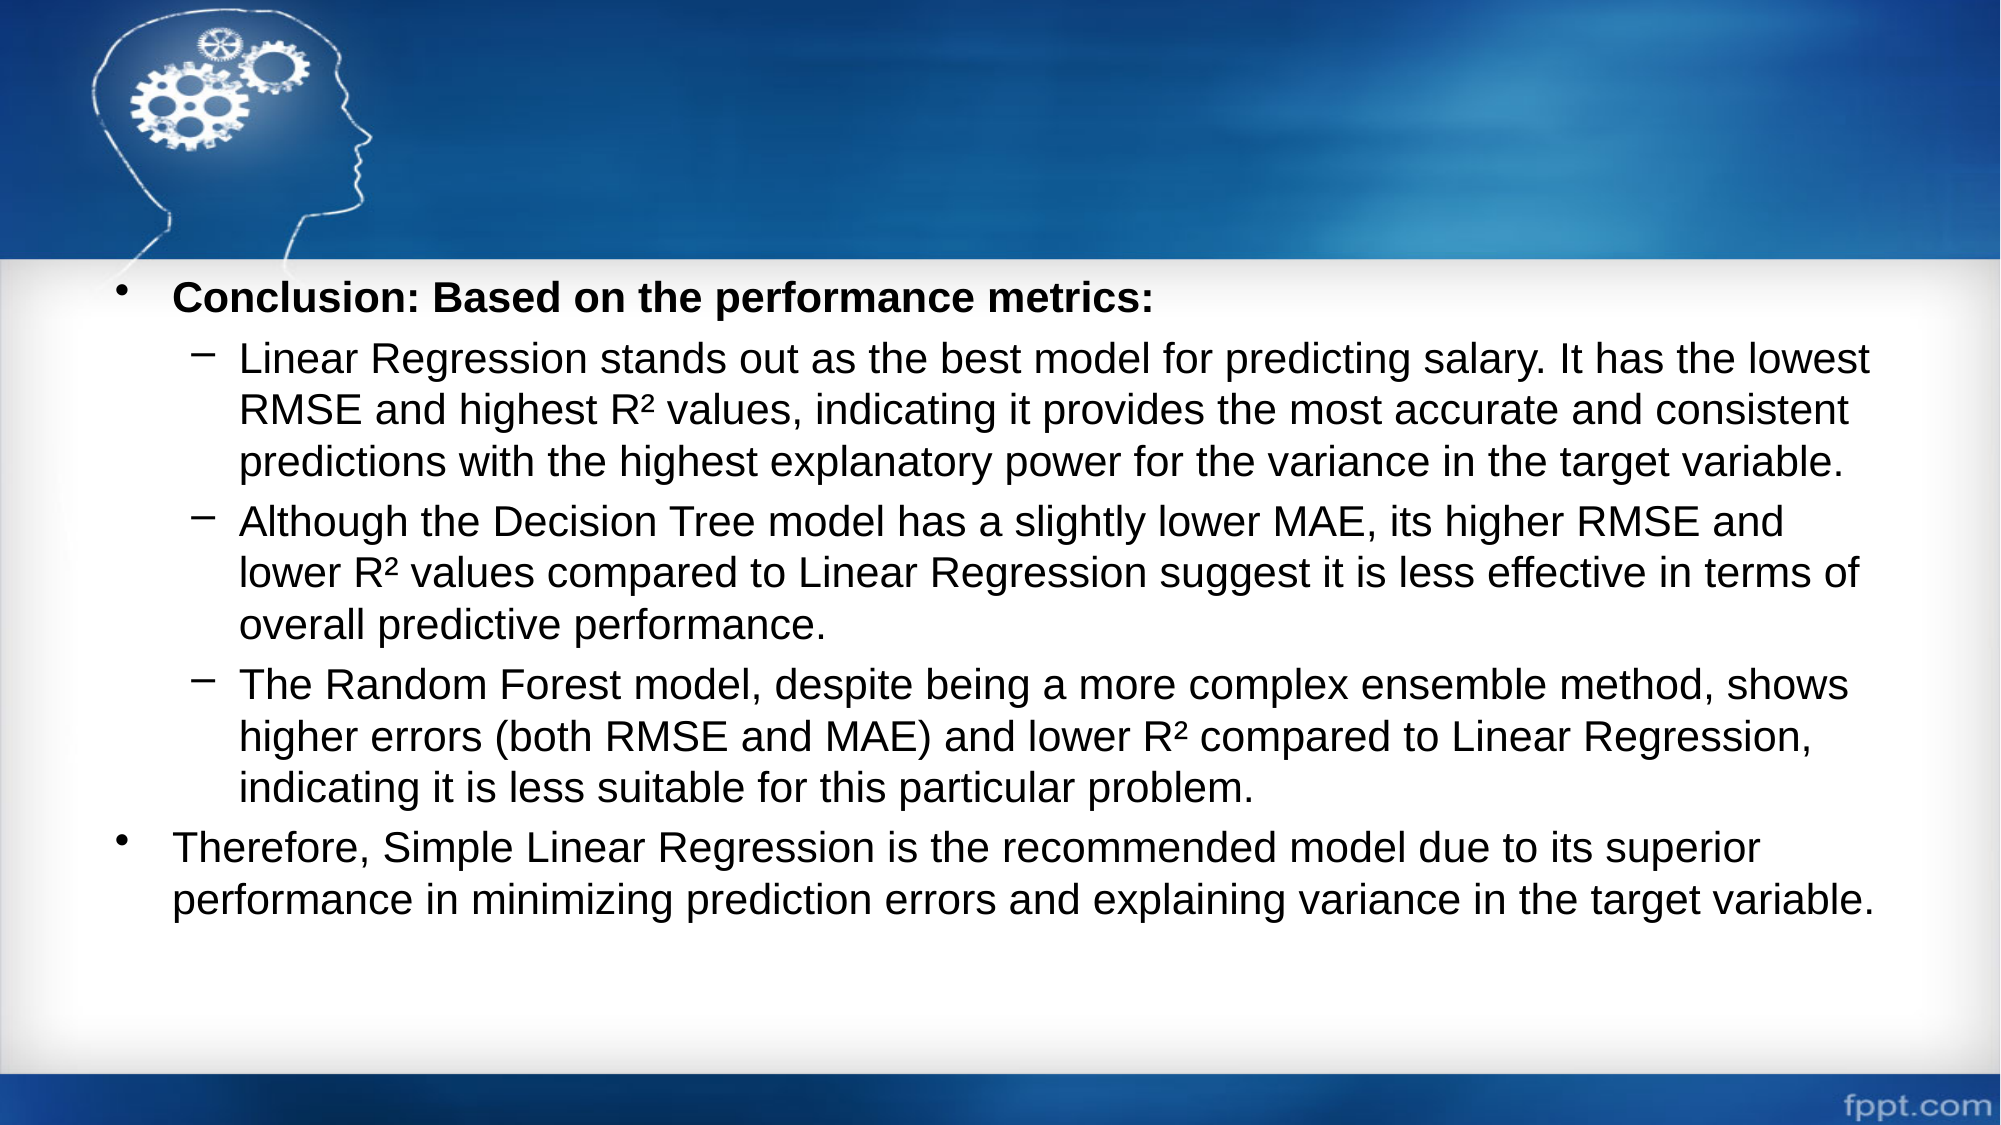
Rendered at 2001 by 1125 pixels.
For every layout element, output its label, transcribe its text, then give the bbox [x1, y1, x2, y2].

list Conclusion: Based on the performance metrics: Linear Regression stands out as the best model for predicting salary. It has the lowest RMSE and highest R² values, indicating it provides the most accurate and consistent predictions with the highest explanatory power for the variance in the target variable. Although the Decision Tree model has a slightly lower MAE, its higher RMSE and lower R² values compared to Linear Regression suggest it is less effective in terms of overall predictive performance. The Random Forest model, despite being a more complex ensemble method, shows higher errors (both RMSE and MAE) and lower R² compared to Linear Regression, indicating it is less suitable for this particular problem. Therefore, Simple Linear Regression is the recommended model due to its superior performance in minimizing prediction errors and explaining variance in the target variable. [99, 262, 1900, 1005]
picture [0, 0, 2001, 1125]
